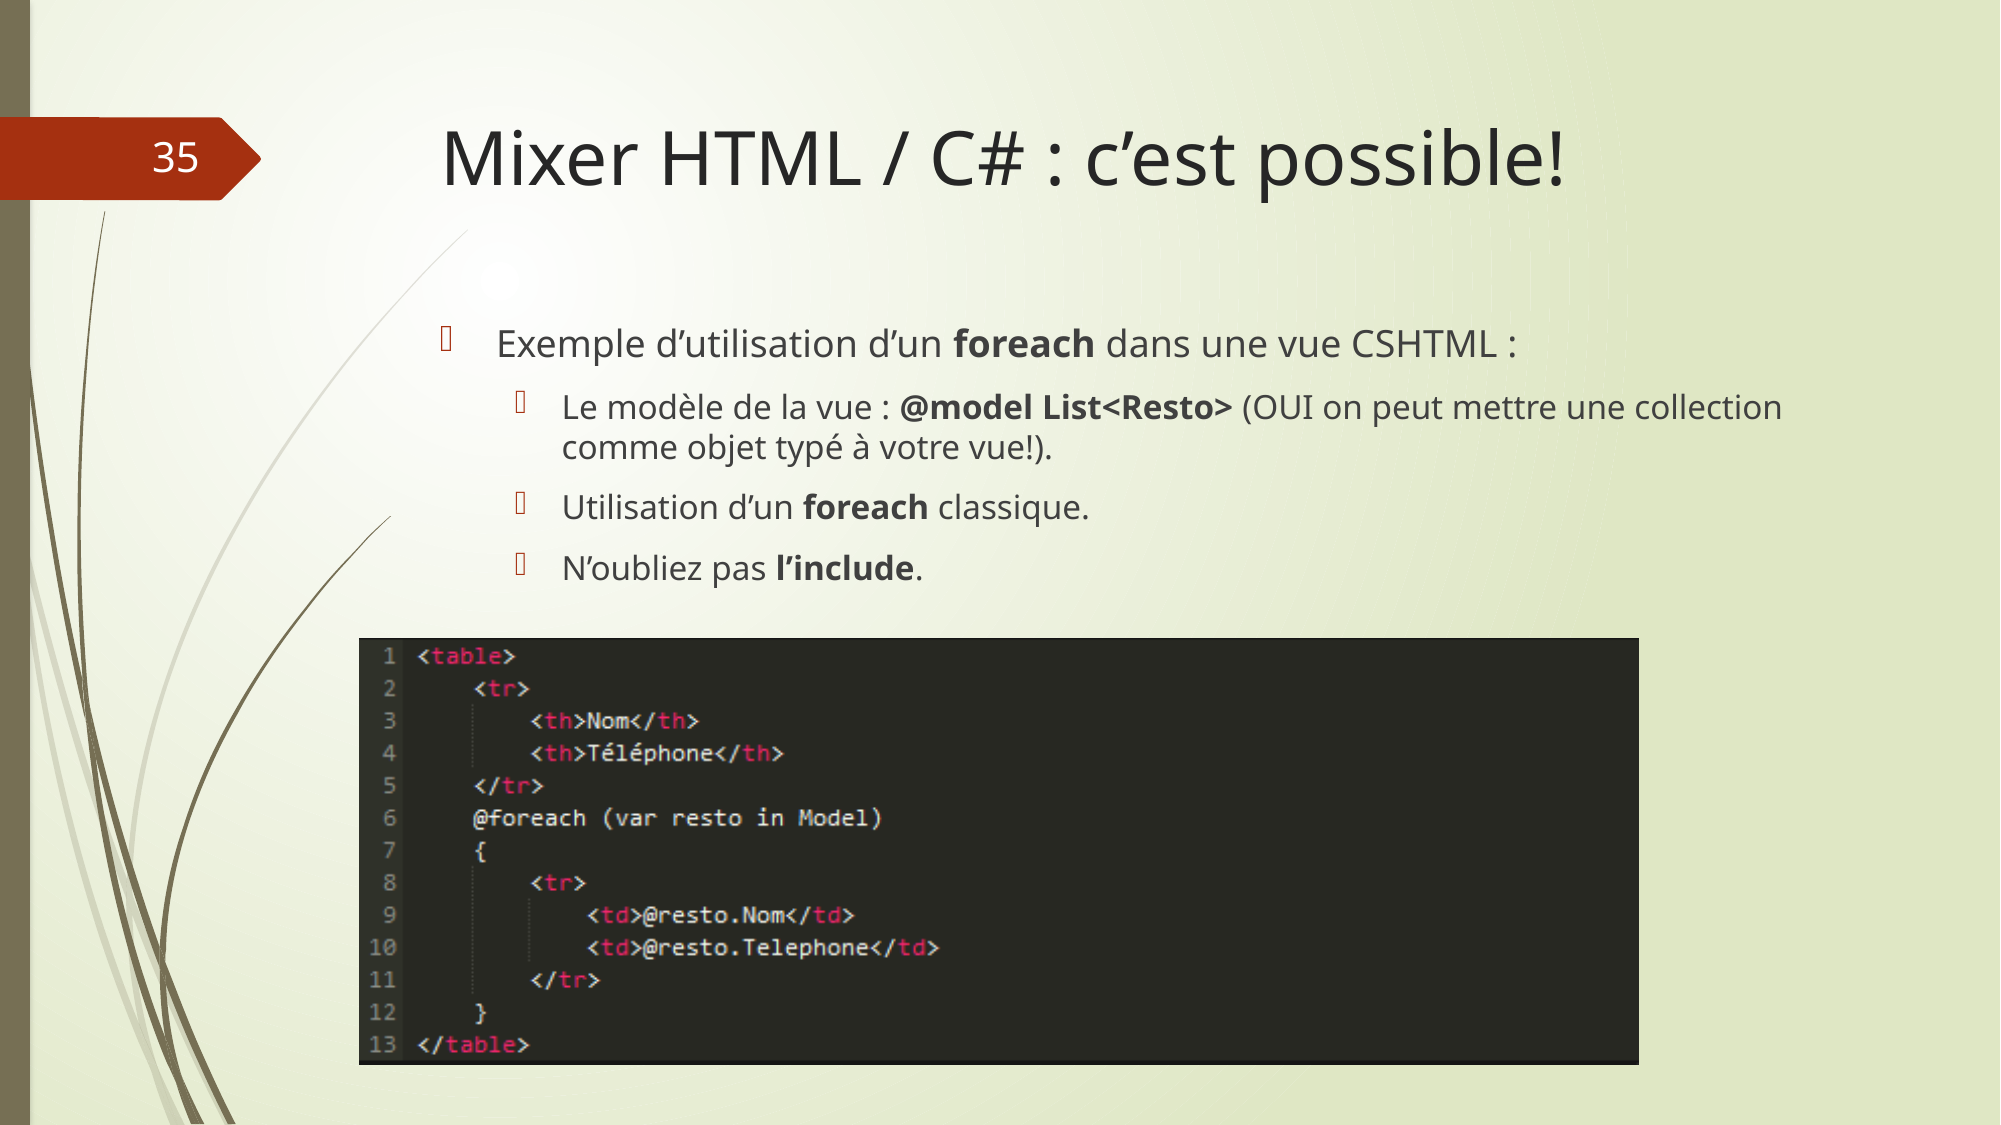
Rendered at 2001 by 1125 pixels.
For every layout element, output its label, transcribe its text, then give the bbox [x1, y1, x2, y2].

list Exemple d’utilisation d’un foreach dans une vue CSHTML : Le modèle de la vue : @model List<Resto> (OUI on peut mettre une collection comme objet typé à votre vue!). Utilisation d’un foreach classique. N’oubliez pas l’include. [424, 312, 1888, 933]
picture [359, 638, 1640, 1065]
slide_number 35 [87, 129, 216, 190]
title Mixer HTML / C# : c’est possible! [425, 102, 1888, 312]
